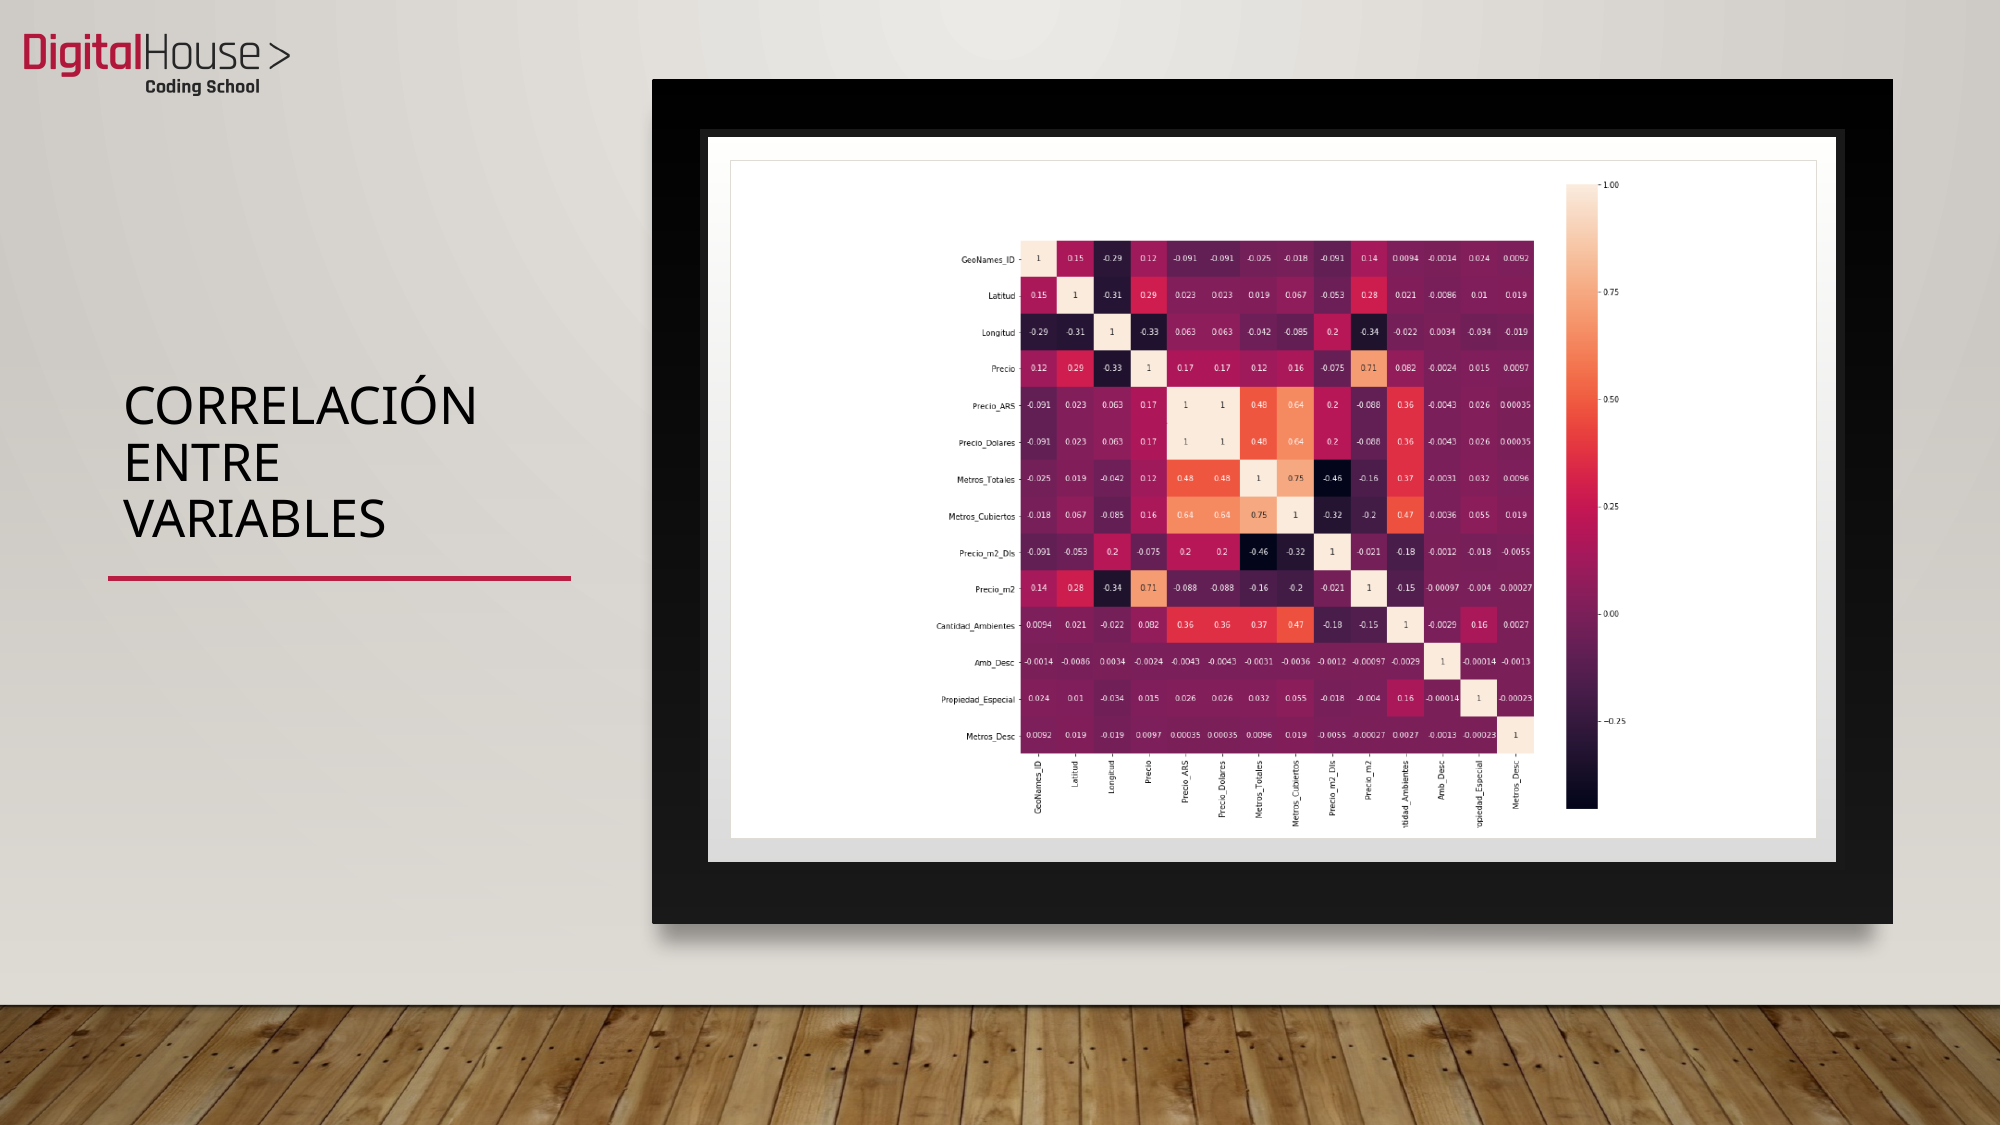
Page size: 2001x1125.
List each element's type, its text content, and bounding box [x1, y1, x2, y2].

picture [0, 1006, 2000, 1125]
text_box [0, 0, 2000, 330]
title Correlación entre variables [108, 241, 572, 549]
text_box [0, 330, 2000, 1004]
picture [907, 175, 1640, 831]
picture [0, 0, 358, 133]
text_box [652, 78, 1894, 924]
